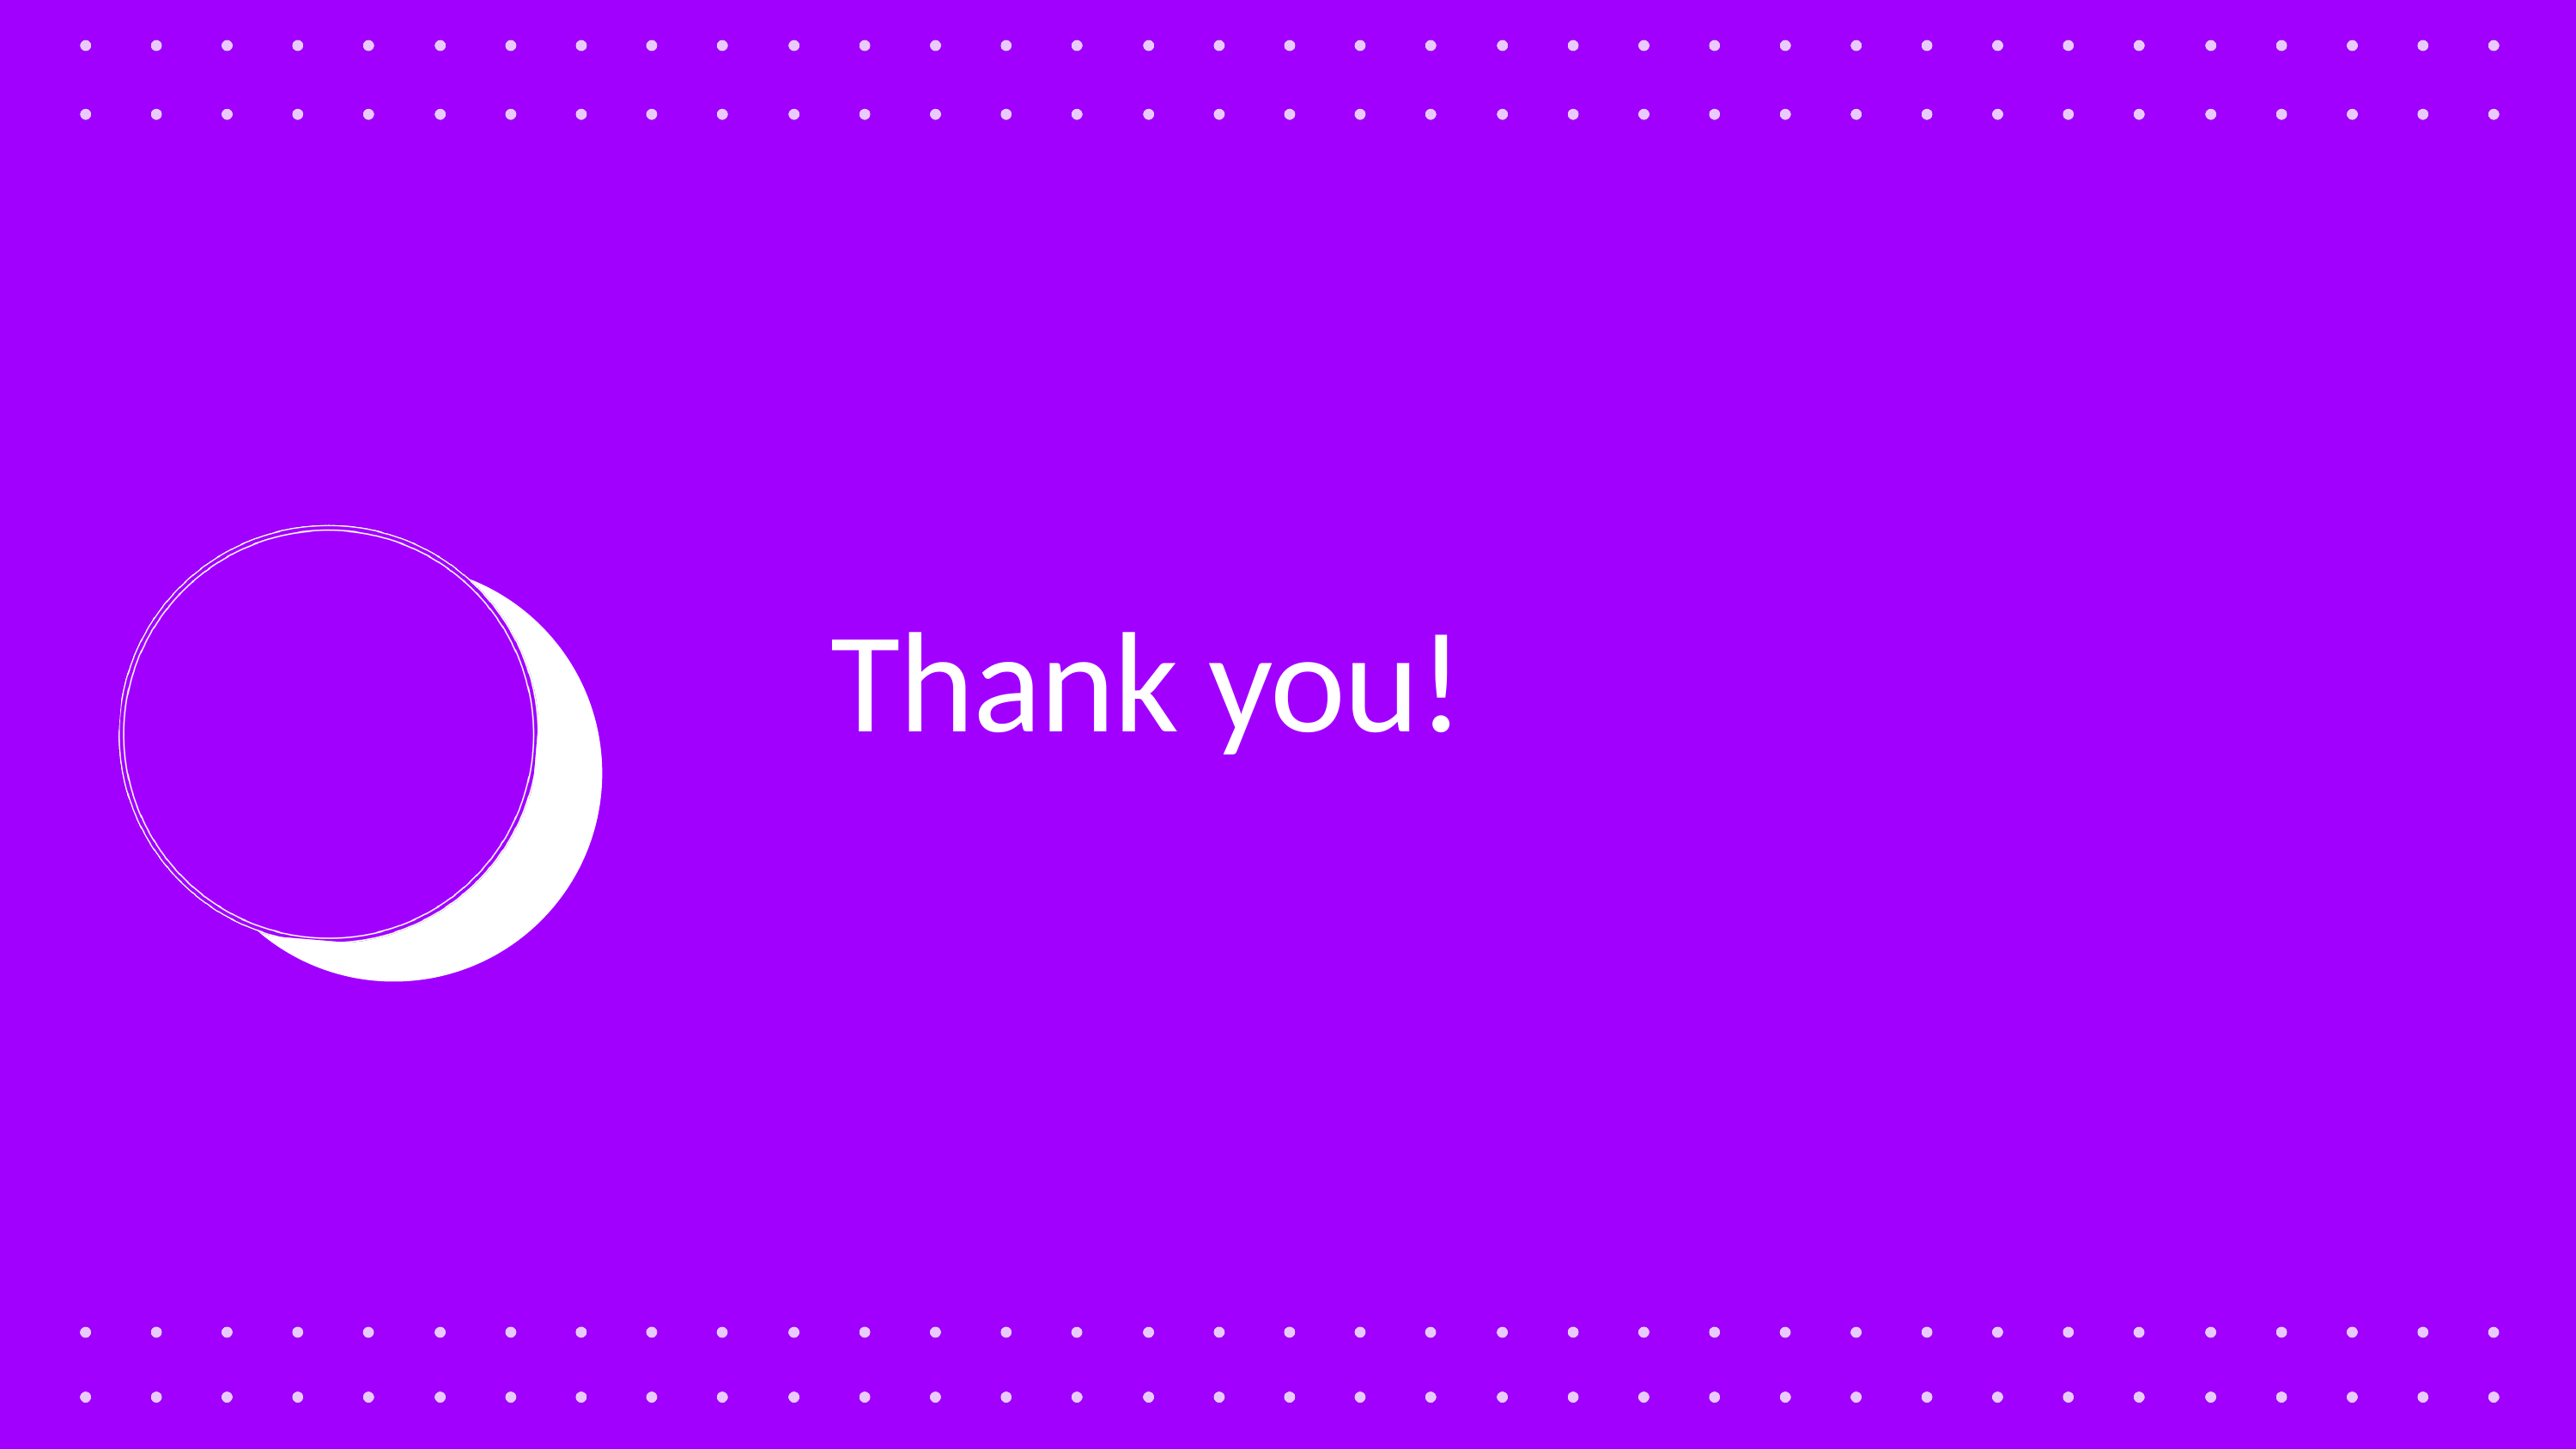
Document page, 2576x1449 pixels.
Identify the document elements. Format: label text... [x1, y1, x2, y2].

text_box Thank you! [657, 588, 1465, 761]
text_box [72, 1322, 2504, 1449]
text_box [72, 0, 2504, 124]
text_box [102, 506, 603, 982]
